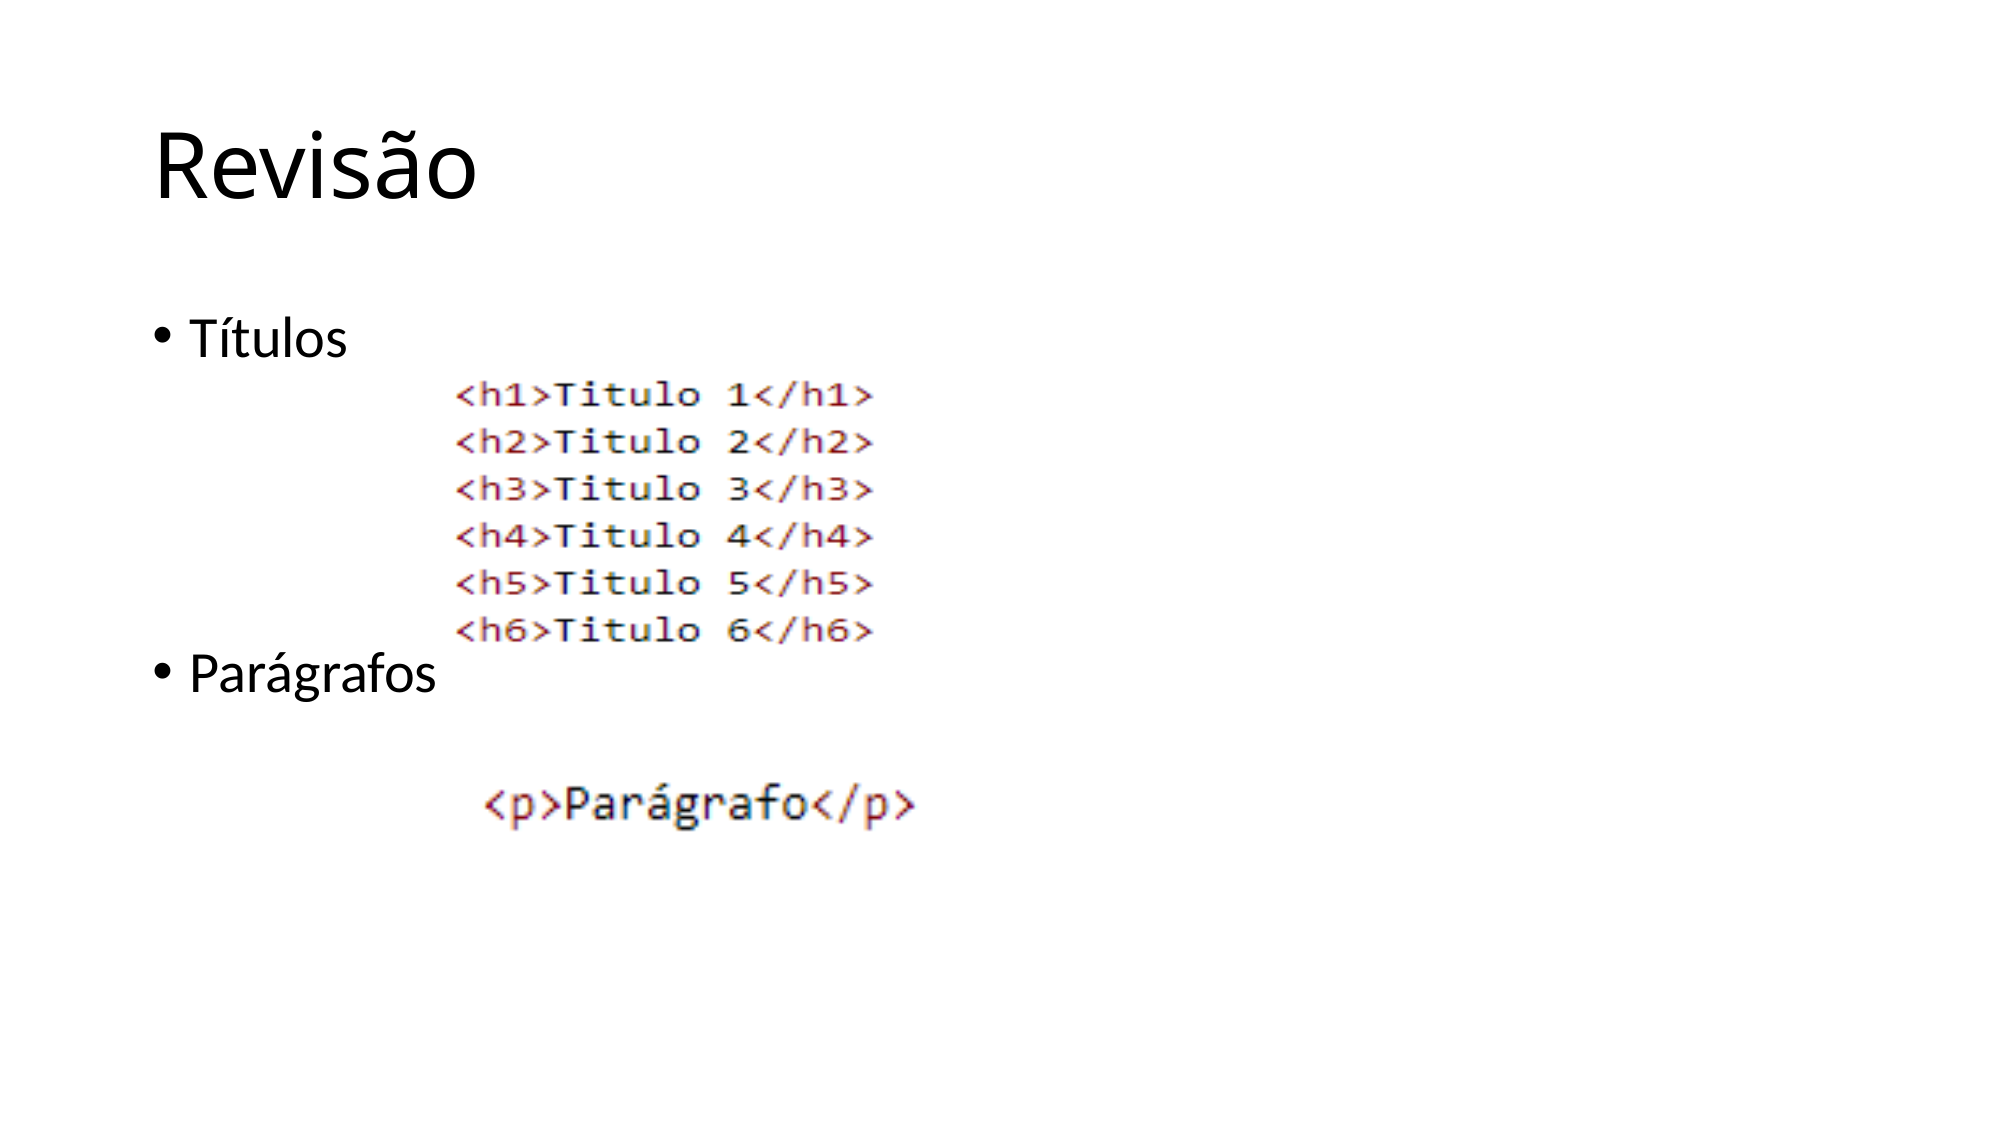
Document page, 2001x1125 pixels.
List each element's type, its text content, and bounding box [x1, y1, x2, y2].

picture [420, 774, 993, 835]
title Revisão [137, 59, 1863, 278]
list Títulos Parágrafos [137, 299, 1863, 1014]
picture [394, 357, 1020, 657]
